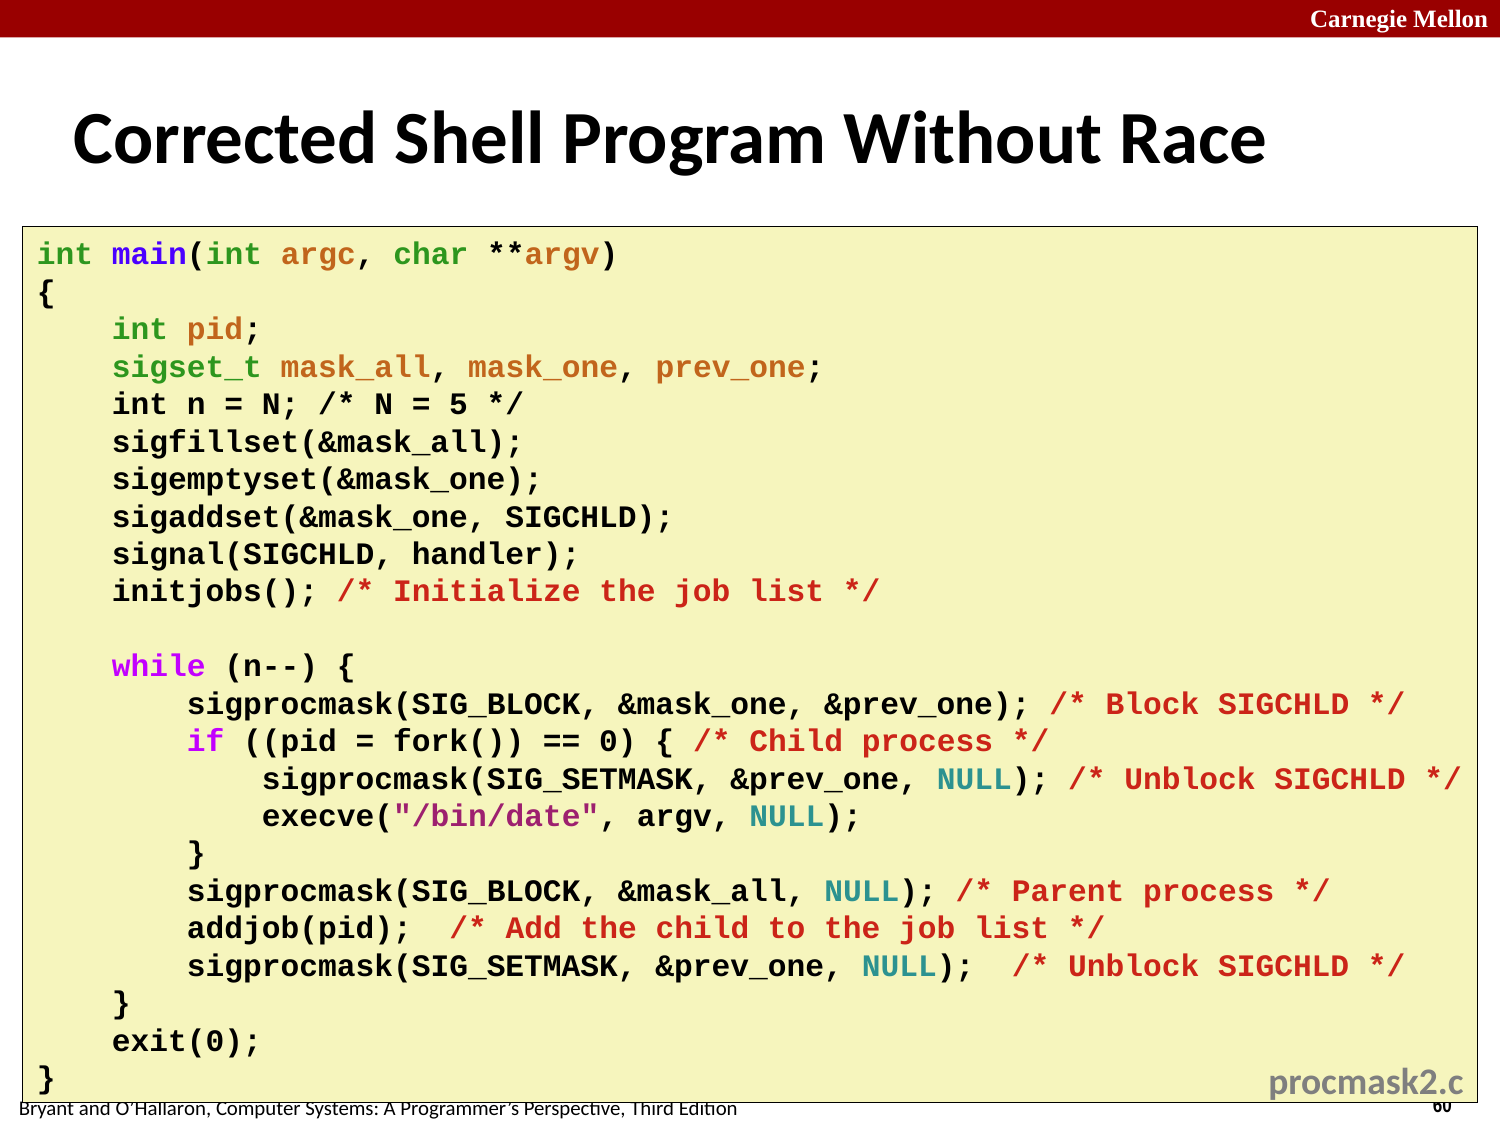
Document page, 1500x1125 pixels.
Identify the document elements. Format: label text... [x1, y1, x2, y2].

text_box int main(int argc, char **argv) { int pid; sigset_t mask_all, mask_one, prev_one; int n = N; /* N = 5 */ sigfillset(&mask_all); sigemptyset(&mask_one); sigaddset(&mask_one, SIGCHLD); signal(SIGCHLD, handler); initjobs(); /* Initialize the job list */ while (n--) { sigprocmask(SIG_BLOCK, &mask_one, &prev_one); /* Block SIGCHLD */ if ((pid = fork()) == 0) { /* Child process */ sigprocmask(SIG_SETMASK, &prev_one, NULL); /* Unblock SIGCHLD */ execve("/bin/date", argv, NULL); } sigprocmask(SIG_BLOCK, &mask_all, NULL); /* Parent process */ addjob(pid); /* Add the child to the job list */ sigprocmask(SIG_SETMASK, &prev_one, NULL); /* Unblock SIGCHLD */ } exit(0); } [22, 226, 1477, 1103]
text_box procmask2.c [1253, 1049, 1479, 1110]
title Corrected Shell Program Without Race [58, 71, 1351, 197]
